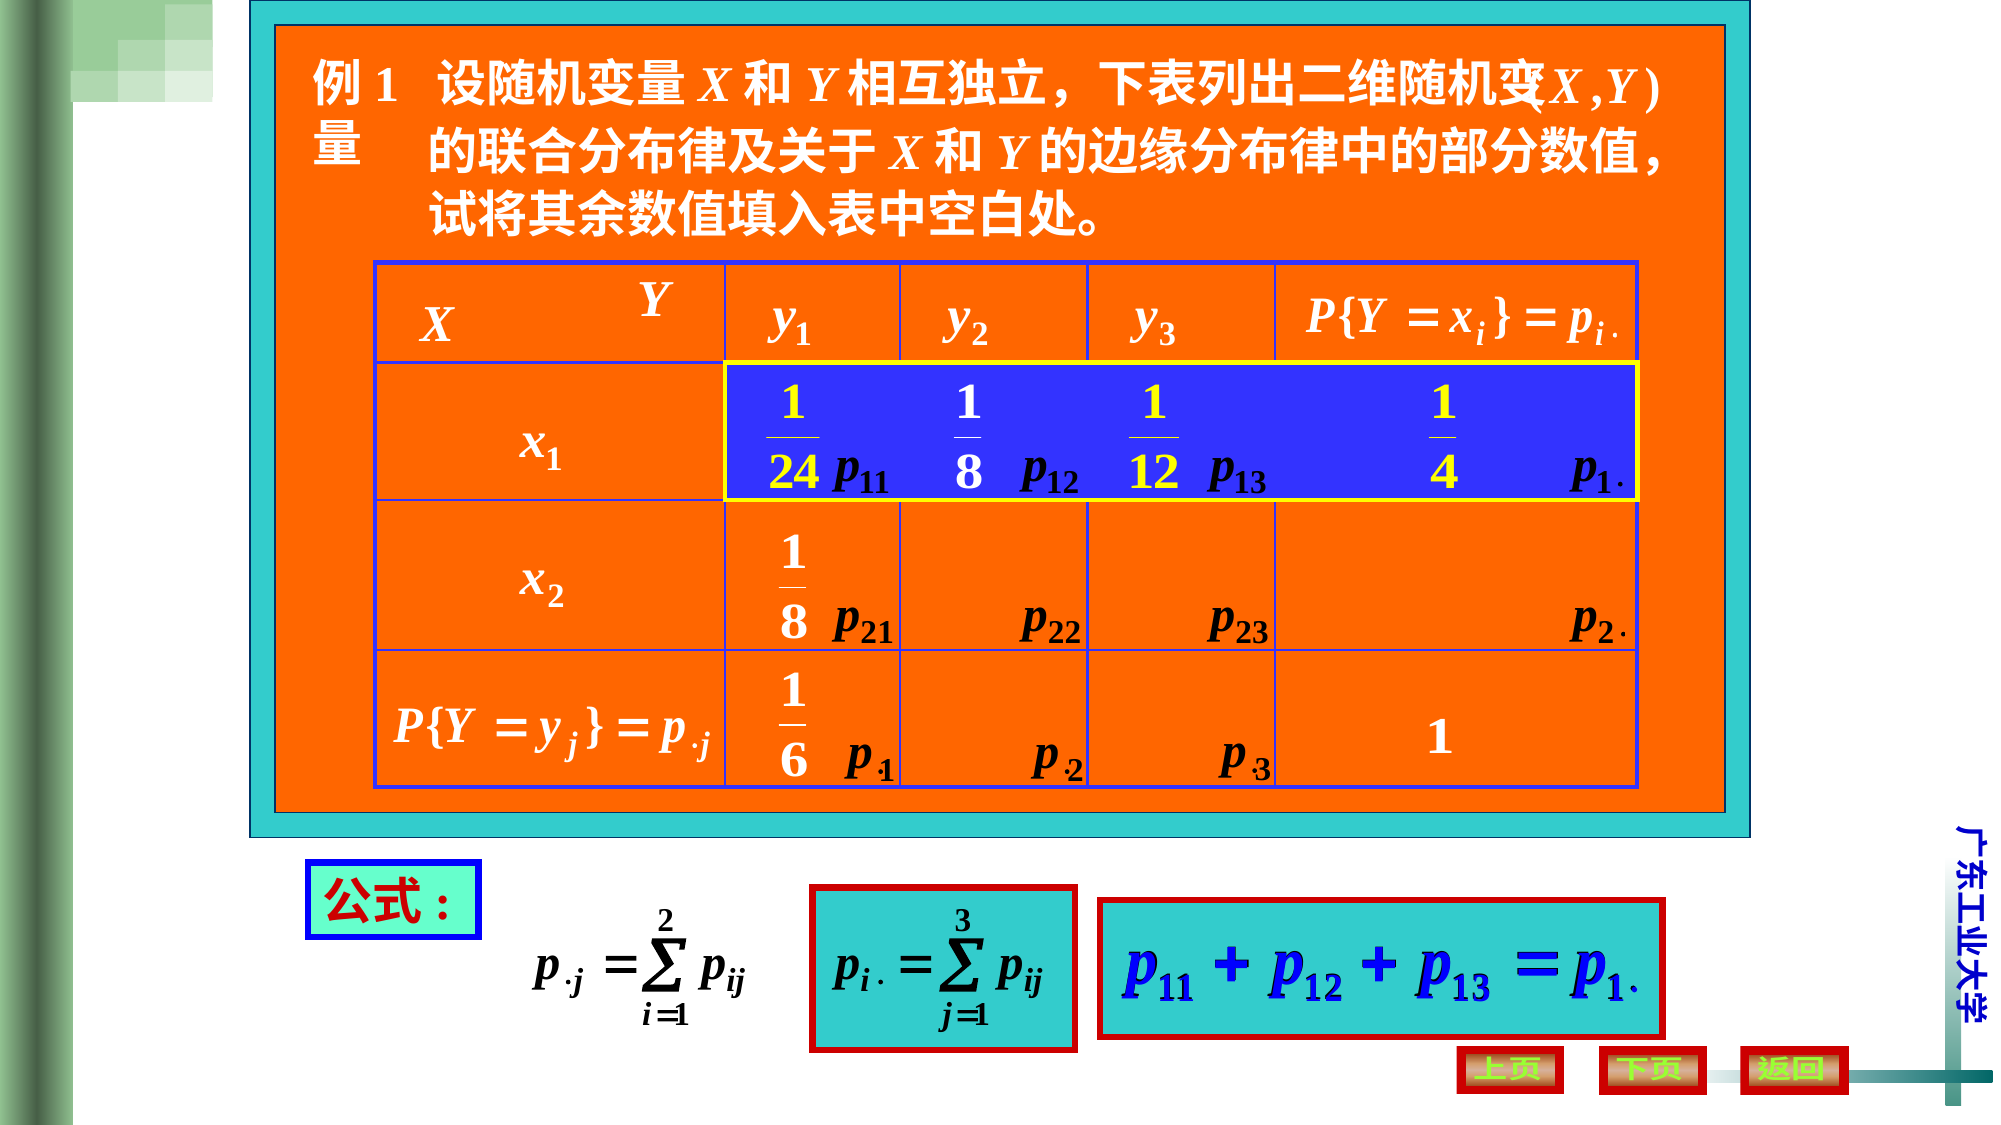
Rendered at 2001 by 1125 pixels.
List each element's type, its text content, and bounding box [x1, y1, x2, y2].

table_cell [726, 501, 899, 649]
text_box [249, 0, 1750, 838]
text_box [637, 274, 677, 319]
text_box 公式: [307, 862, 479, 938]
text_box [1012, 437, 1084, 498]
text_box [412, 299, 463, 344]
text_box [524, 899, 755, 1032]
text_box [1524, 62, 1663, 119]
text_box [1124, 287, 1180, 350]
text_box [824, 899, 1053, 1038]
text_box [275, 24, 1725, 813]
table_cell [901, 651, 1086, 785]
text_box [724, 362, 1638, 500]
text_box [1100, 899, 1663, 1038]
table_header [1089, 265, 1274, 361]
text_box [387, 687, 715, 767]
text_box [1424, 374, 1461, 492]
table_cell [1089, 501, 1274, 649]
table_header [377, 265, 724, 361]
table_cell [1089, 651, 1274, 785]
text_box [1299, 287, 1617, 350]
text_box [1199, 437, 1271, 500]
table_cell [1276, 501, 1635, 649]
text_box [762, 374, 823, 492]
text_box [512, 412, 563, 473]
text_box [1012, 587, 1086, 648]
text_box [1199, 587, 1273, 650]
text_box 的联合分布律及关于X和Y的边缘分布律中的部分数值， [412, 112, 1663, 188]
table_header [726, 265, 899, 361]
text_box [1023, 724, 1087, 786]
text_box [774, 524, 811, 644]
table_cell [1276, 651, 1635, 785]
table_cell [377, 651, 724, 785]
table_header [1276, 265, 1635, 361]
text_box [512, 549, 567, 611]
text_box [812, 887, 1075, 1050]
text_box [837, 724, 898, 786]
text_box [774, 662, 811, 782]
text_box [1112, 924, 1638, 1008]
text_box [1424, 712, 1453, 757]
table_cell [377, 364, 724, 499]
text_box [1562, 437, 1623, 498]
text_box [1562, 587, 1625, 648]
text_box 试将其余数值填入表中空白处。 [412, 174, 1163, 250]
table_cell [377, 501, 724, 649]
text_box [762, 287, 813, 348]
text_box 例1 设随机变量X和Y相互独立，下表列出二维随机变量 [297, 44, 1588, 179]
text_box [1124, 374, 1182, 492]
table_cell [901, 501, 1086, 649]
table_header [901, 265, 1086, 361]
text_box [937, 287, 992, 348]
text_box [824, 437, 894, 498]
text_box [949, 374, 986, 494]
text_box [1211, 723, 1274, 787]
table_cell [726, 651, 899, 785]
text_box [824, 587, 896, 648]
